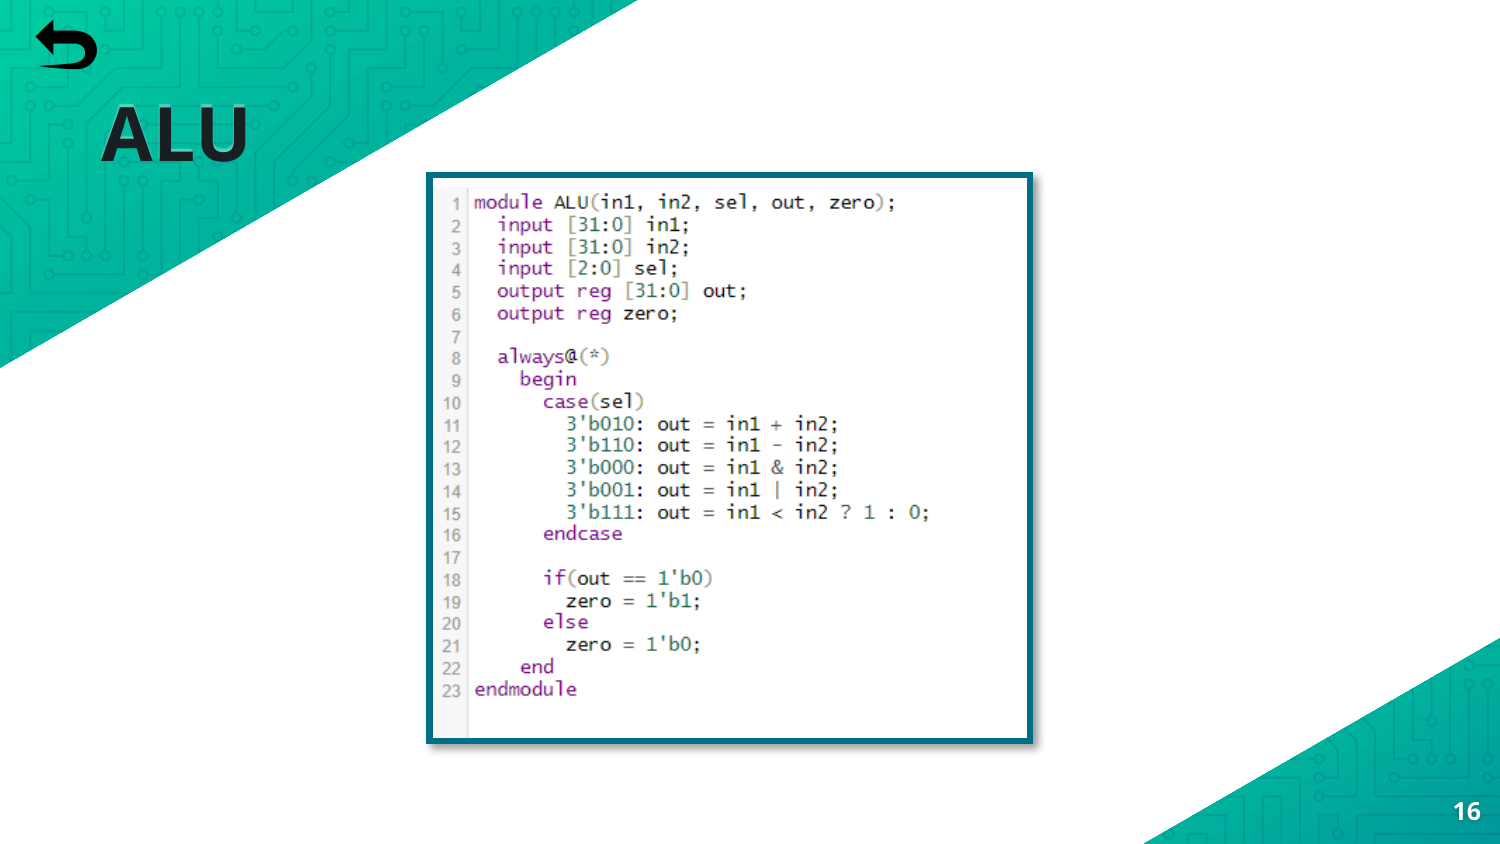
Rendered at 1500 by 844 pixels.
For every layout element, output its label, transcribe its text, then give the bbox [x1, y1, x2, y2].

slide_number 16 [1391, 779, 1482, 844]
picture [432, 178, 1028, 740]
title ALU [101, 96, 1321, 179]
picture [31, 9, 102, 80]
